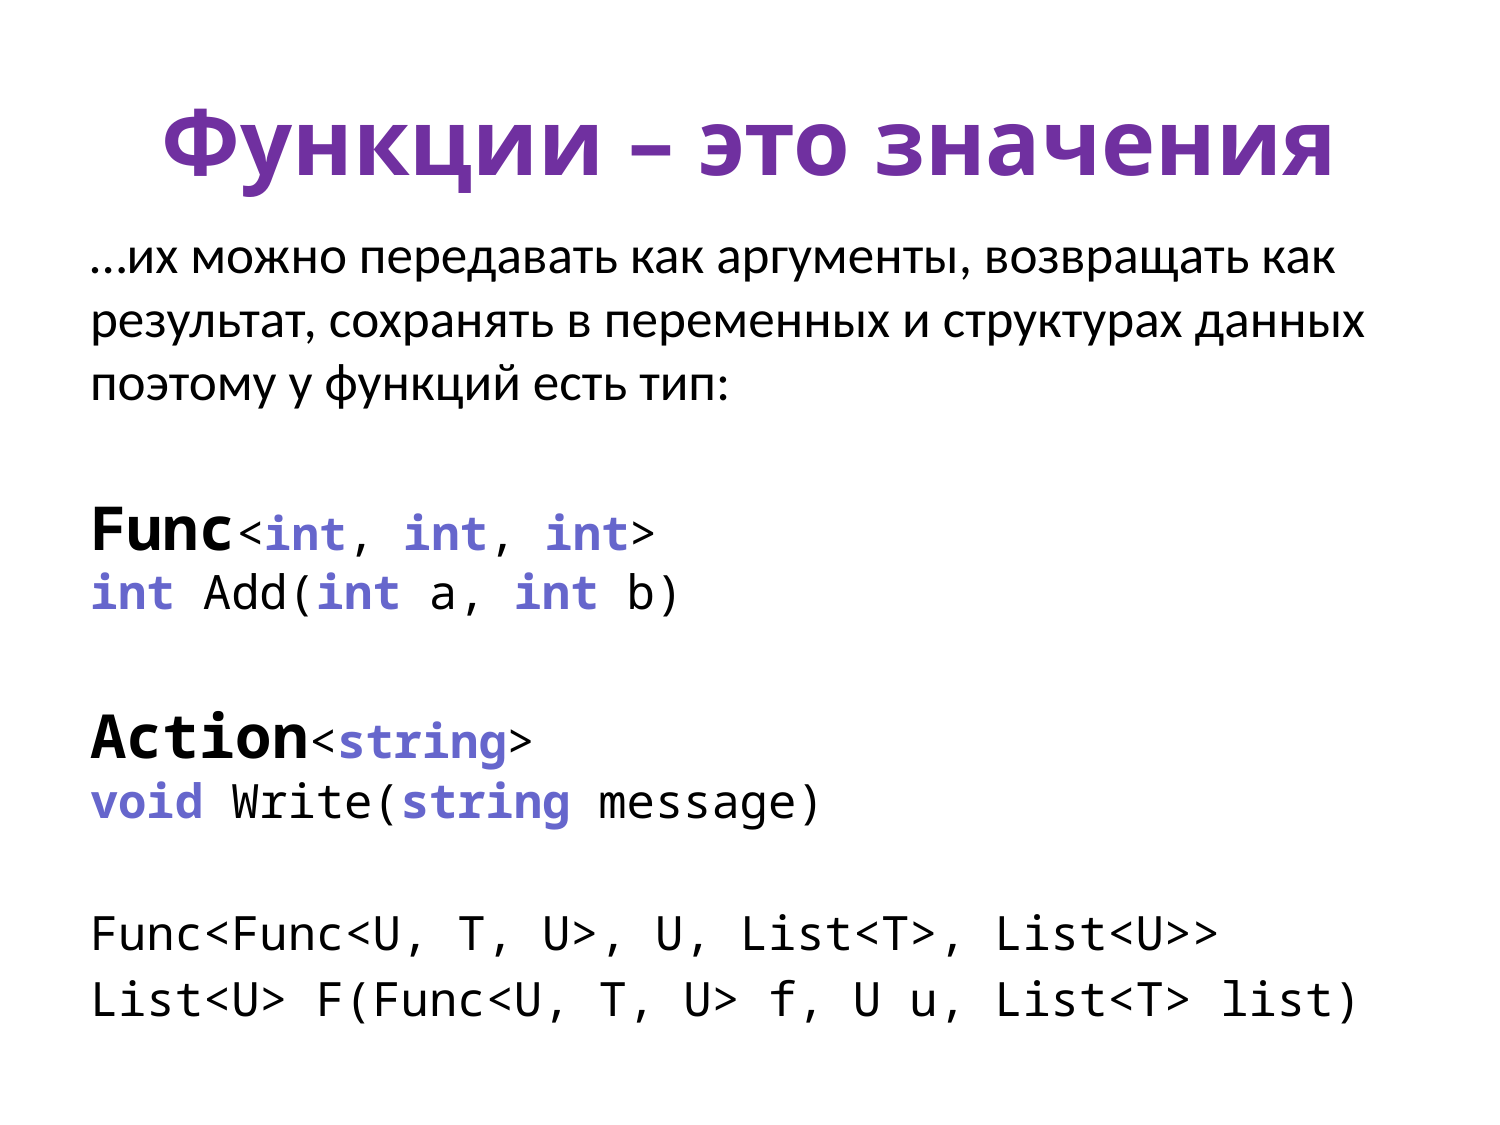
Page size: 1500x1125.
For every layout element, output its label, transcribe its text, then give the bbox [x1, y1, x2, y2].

title Функции – это значения [75, 45, 1425, 212]
list …их можно передавать как аргументы, возвращать как результат, сохранять в переменных и структурах данных поэтому у функций есть тип: Func<int, int, int> int Add(int a, int b) Action<string> void Write(string message) Func<Func<U, T, U>, U, List<T>, List<U>> List<U> F(Func<U, T, U> f, U u, List<T> list) [75, 212, 1425, 1038]
